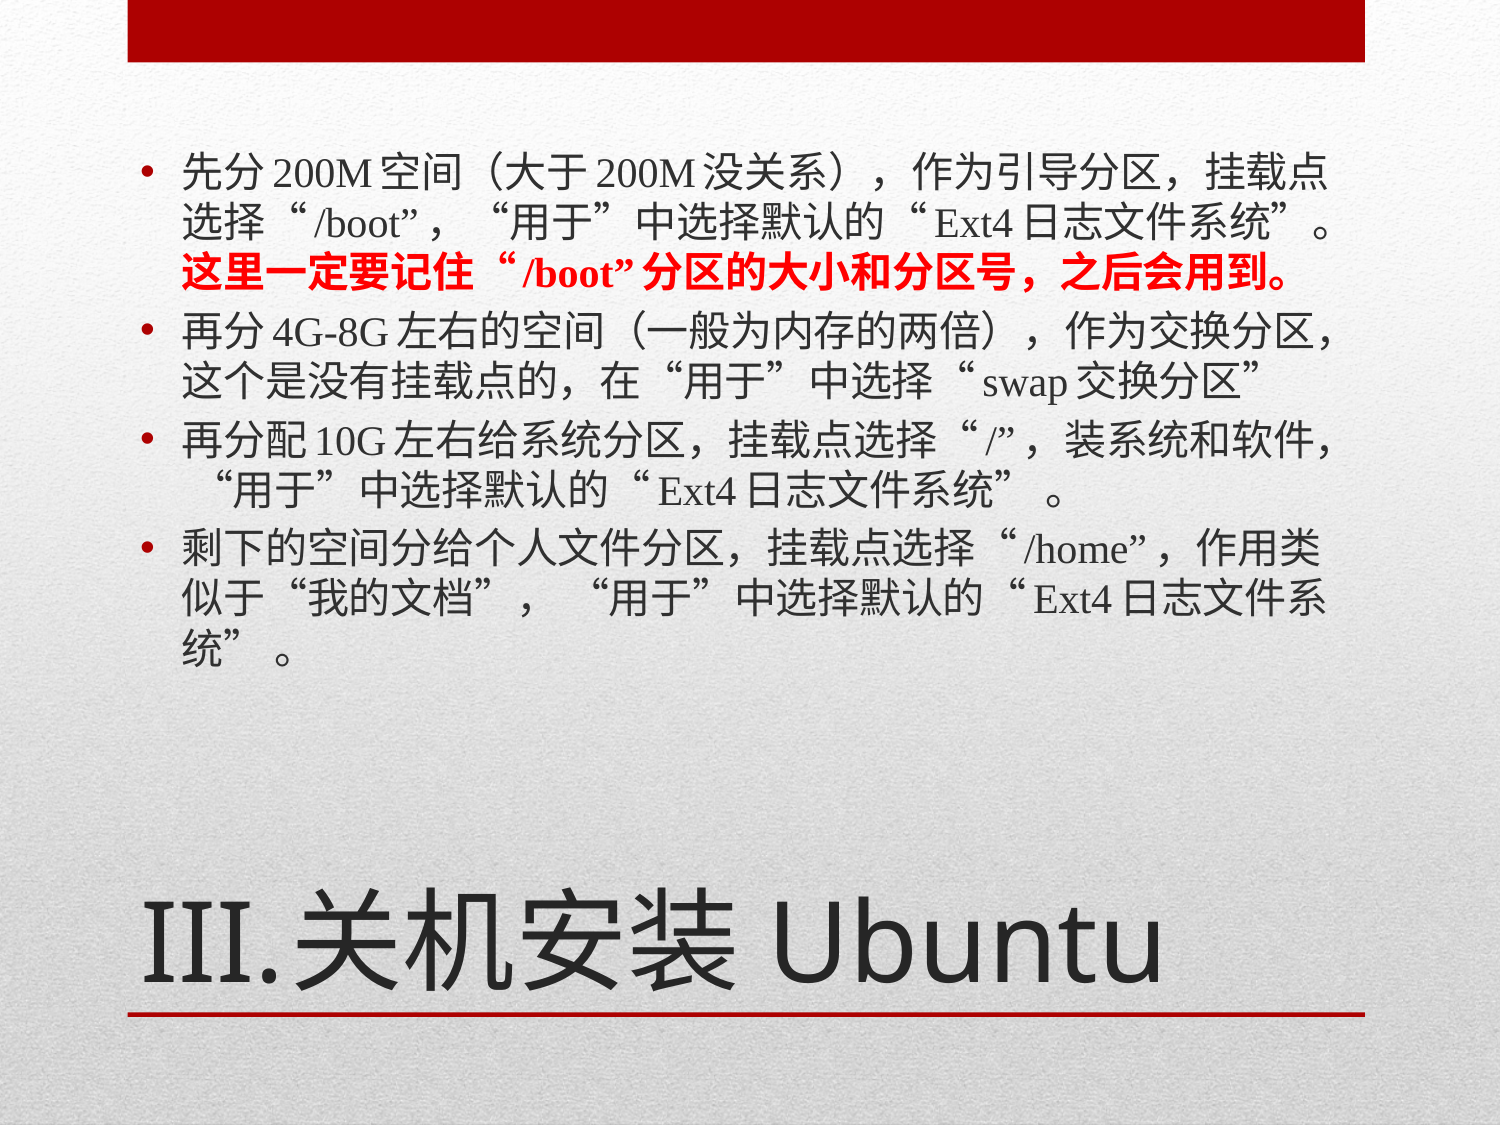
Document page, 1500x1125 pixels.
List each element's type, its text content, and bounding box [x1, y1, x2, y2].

list 先分200M空间（大于200M没关系），作为引导分区，挂载点选择“/boot”，“用于”中选择默认的“Ext4日志文件系统”。这里一定要记住“/boot”分区的大小和分区号，之后会用到。 再分4G-8G左右的空间（一般为内存的两倍），作为交换分区，这个是没有挂载点的，在“用于”中选择“swap交换分区” 再分配10G左右给系统分区，挂载点选择“/”，装系统和软件， “用于”中选择默认的“Ext4日志文件系统” 。 剩下的空间分给个人文件分区，挂载点选择“/home”，作用类似于“我的文档”， “用于”中选择默认的“Ext4日志文件系统” 。 [125, 99, 1365, 718]
title III. 关机安装Ubuntu [125, 750, 1238, 1013]
